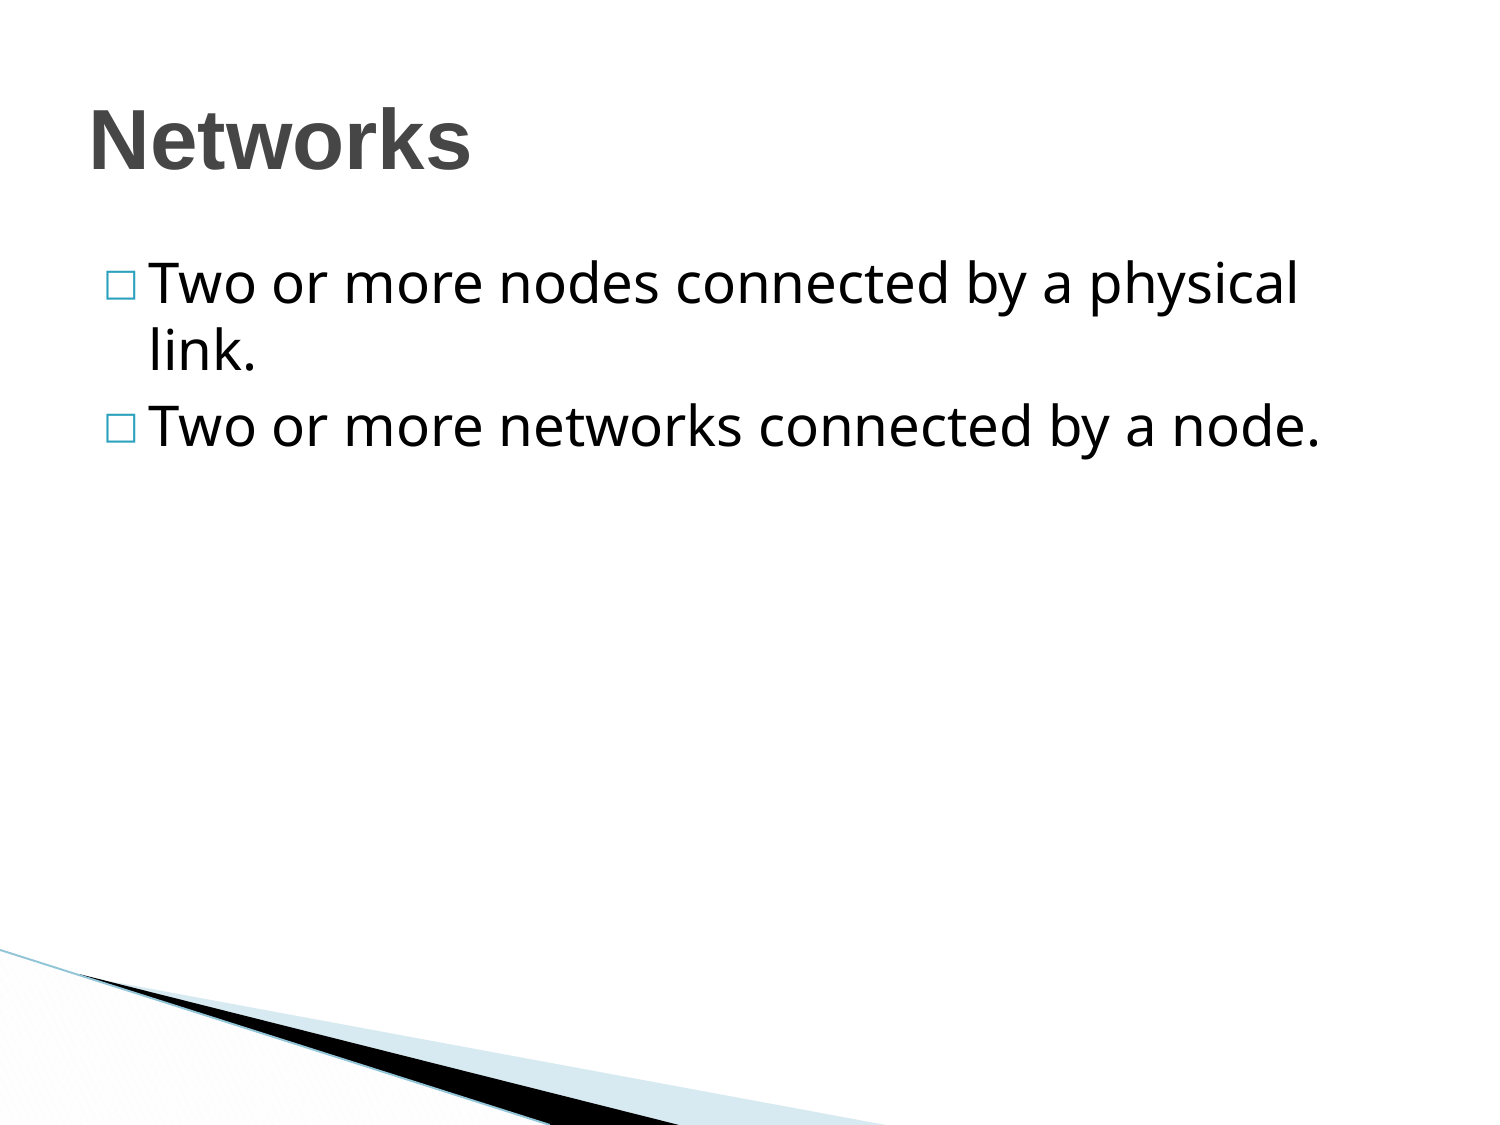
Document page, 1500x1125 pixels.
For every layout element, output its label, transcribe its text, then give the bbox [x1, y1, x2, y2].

text_box Two or more nodes connected by a physical link. Two or more networks connected by a node. [101, 236, 1367, 458]
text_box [0, 948, 886, 1125]
title Networks [86, 81, 476, 272]
